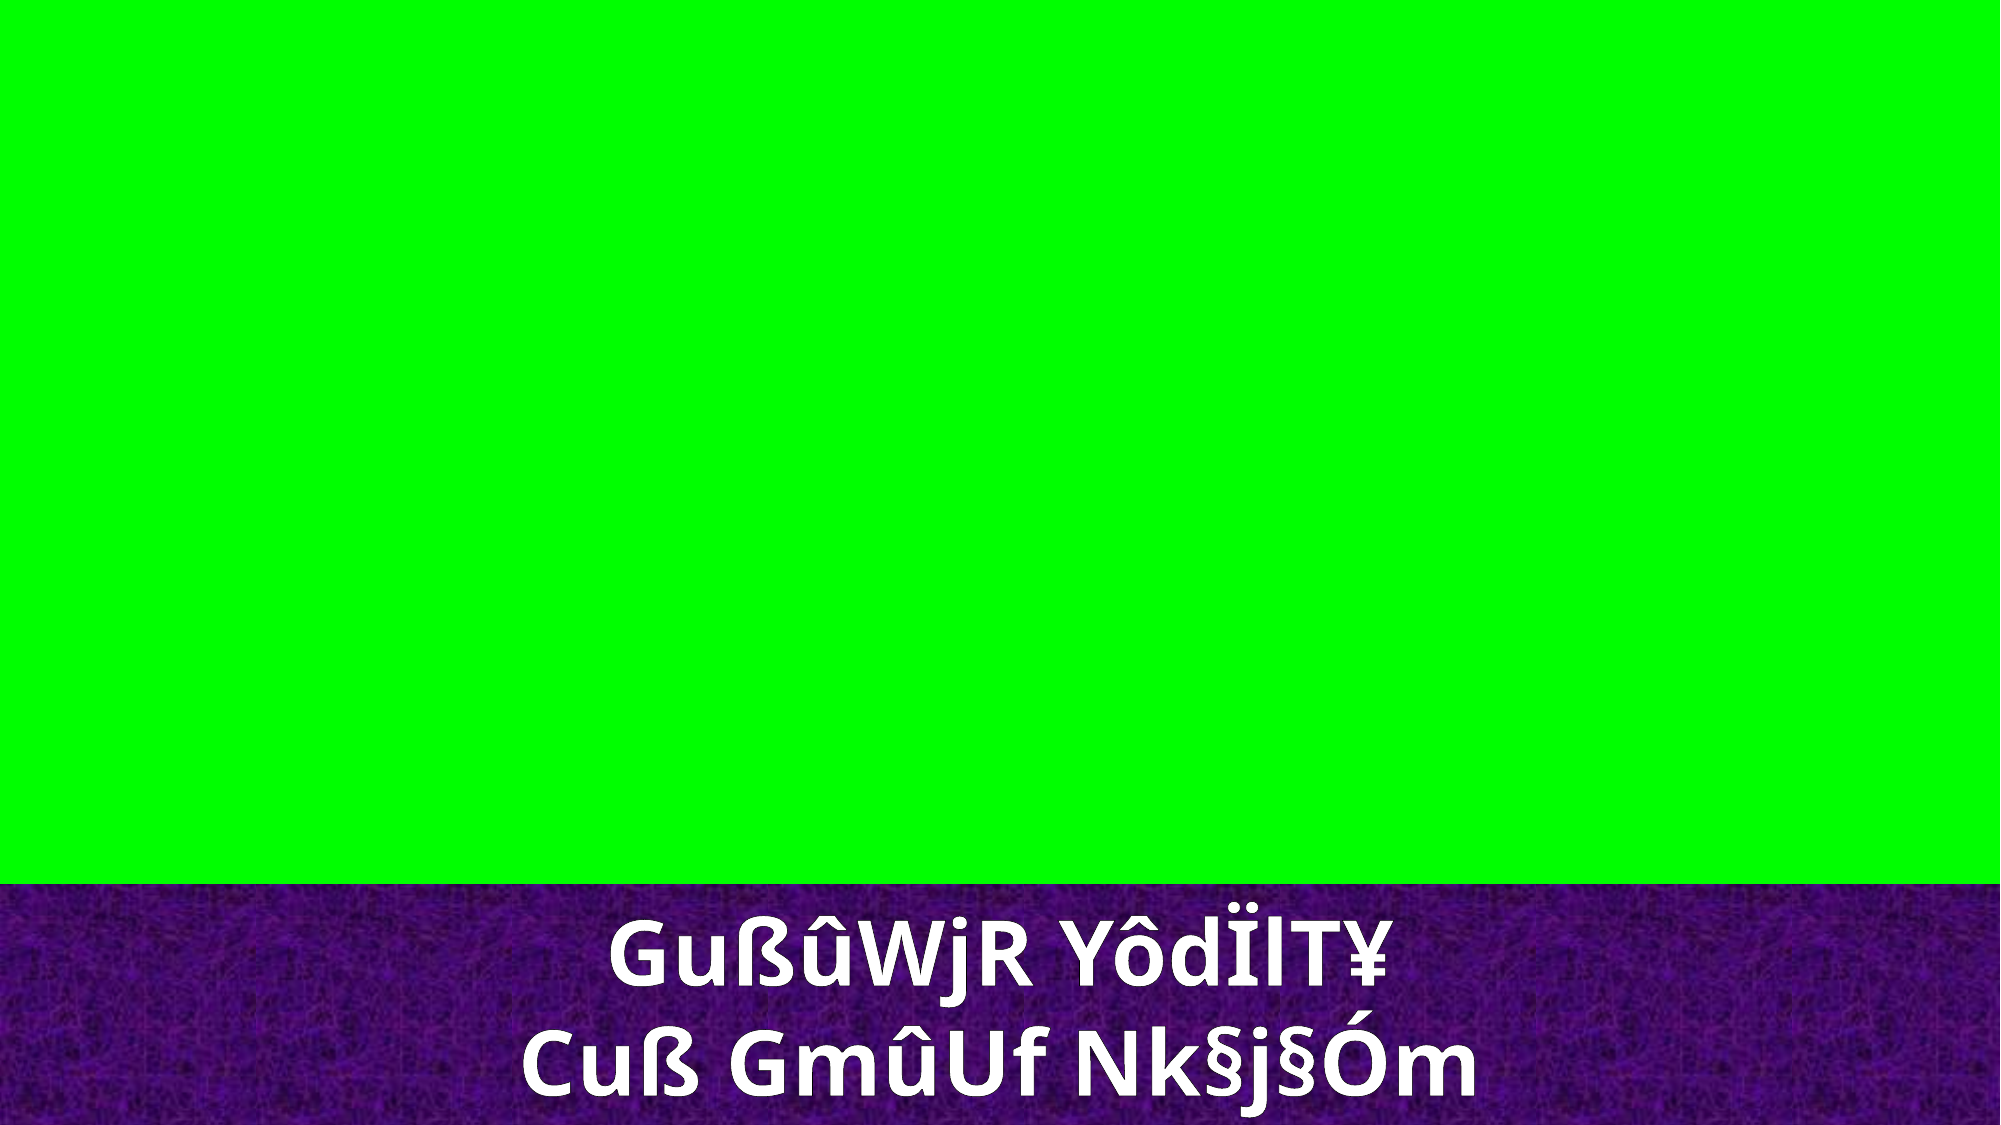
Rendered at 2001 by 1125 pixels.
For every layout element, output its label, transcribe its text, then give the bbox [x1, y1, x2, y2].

text_box GußûWjR YôdÏlT¥ Cuß GmûUf Nk§j§Óm [0, 886, 2000, 1122]
